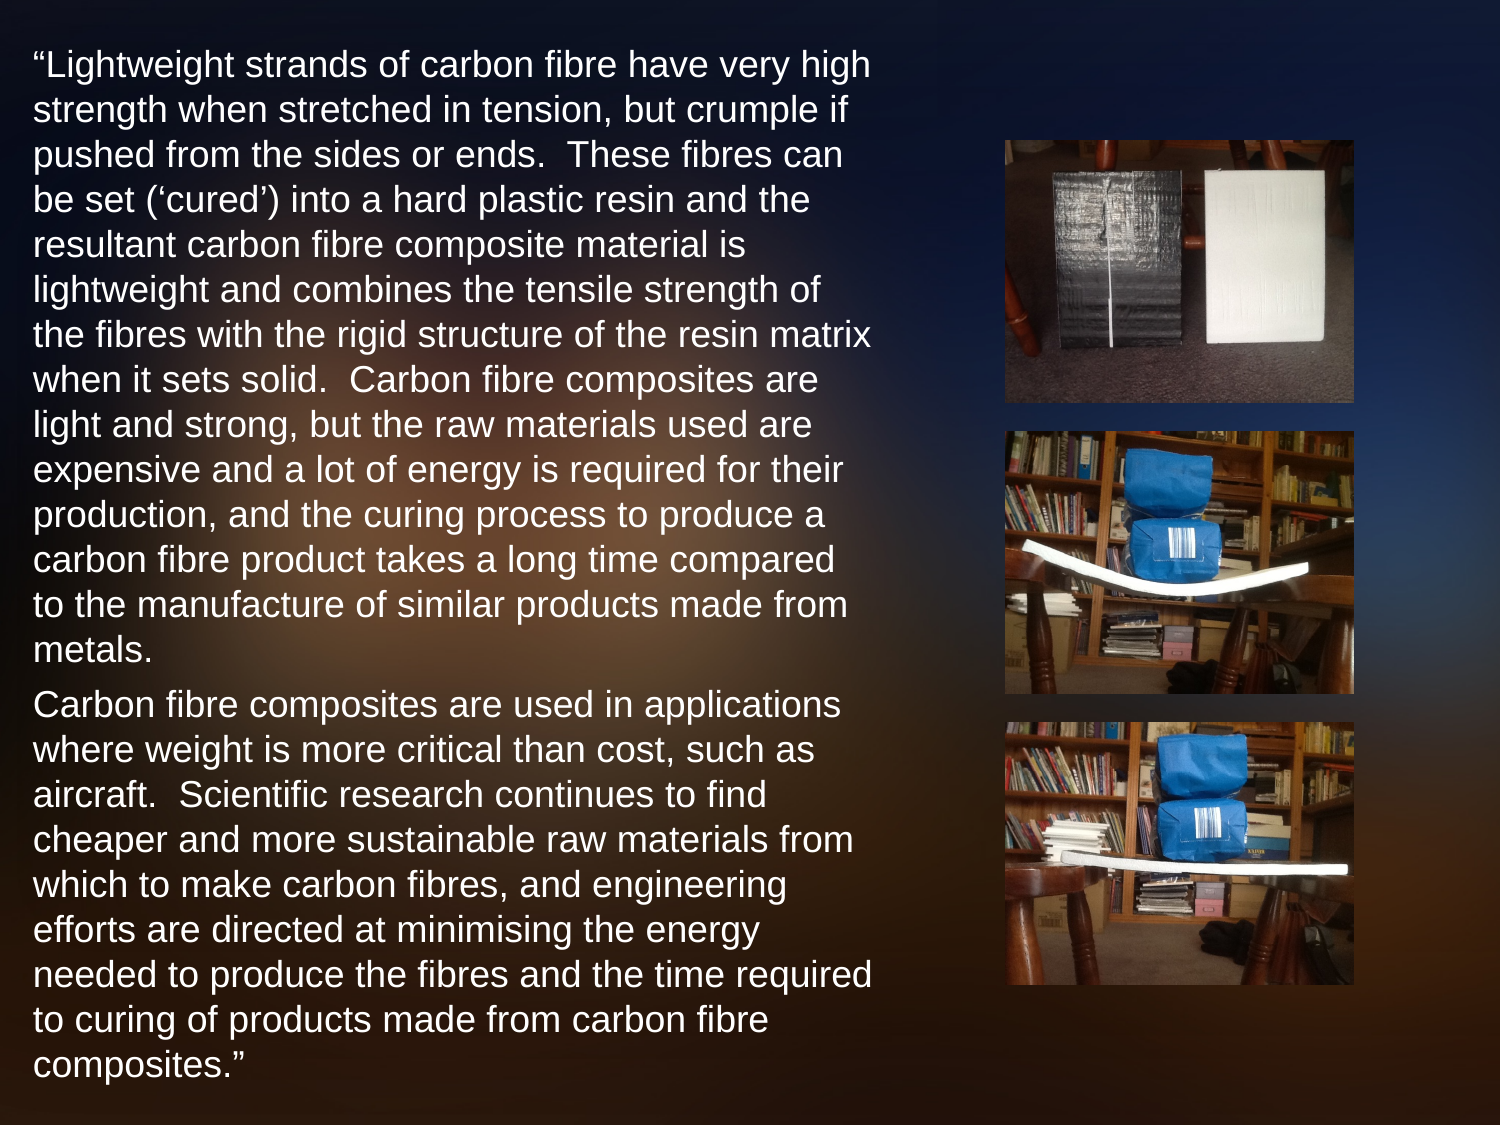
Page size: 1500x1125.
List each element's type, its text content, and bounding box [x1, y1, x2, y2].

picture [0, 0, 1500, 1125]
text_box “Lightweight strands of carbon fibre have very high strength when stretched in tension, but crumple if pushed from the sides or ends. These fibres can be set (‘cured’) into a hard plastic resin and the resultant carbon fibre composite material is lightweight and combines the tensile strength of the fibres with the rigid structure of the resin matrix when it sets solid. Carbon fibre composites are light and strong, but the raw materials used are expensive and a lot of energy is required for their production, and the curing process to produce a carbon fibre product takes a long time compared to the manufacture of similar products made from metals. Carbon fibre composites are used in applications where weight is more critical than cost, such as aircraft. Scientific research continues to find cheaper and more sustainable raw materials from which to make carbon fibres, and engineering efforts are directed at minimising the energy needed to produce the fibres and the time required to curing of products made from carbon fibre composites.” [18, 32, 892, 1092]
